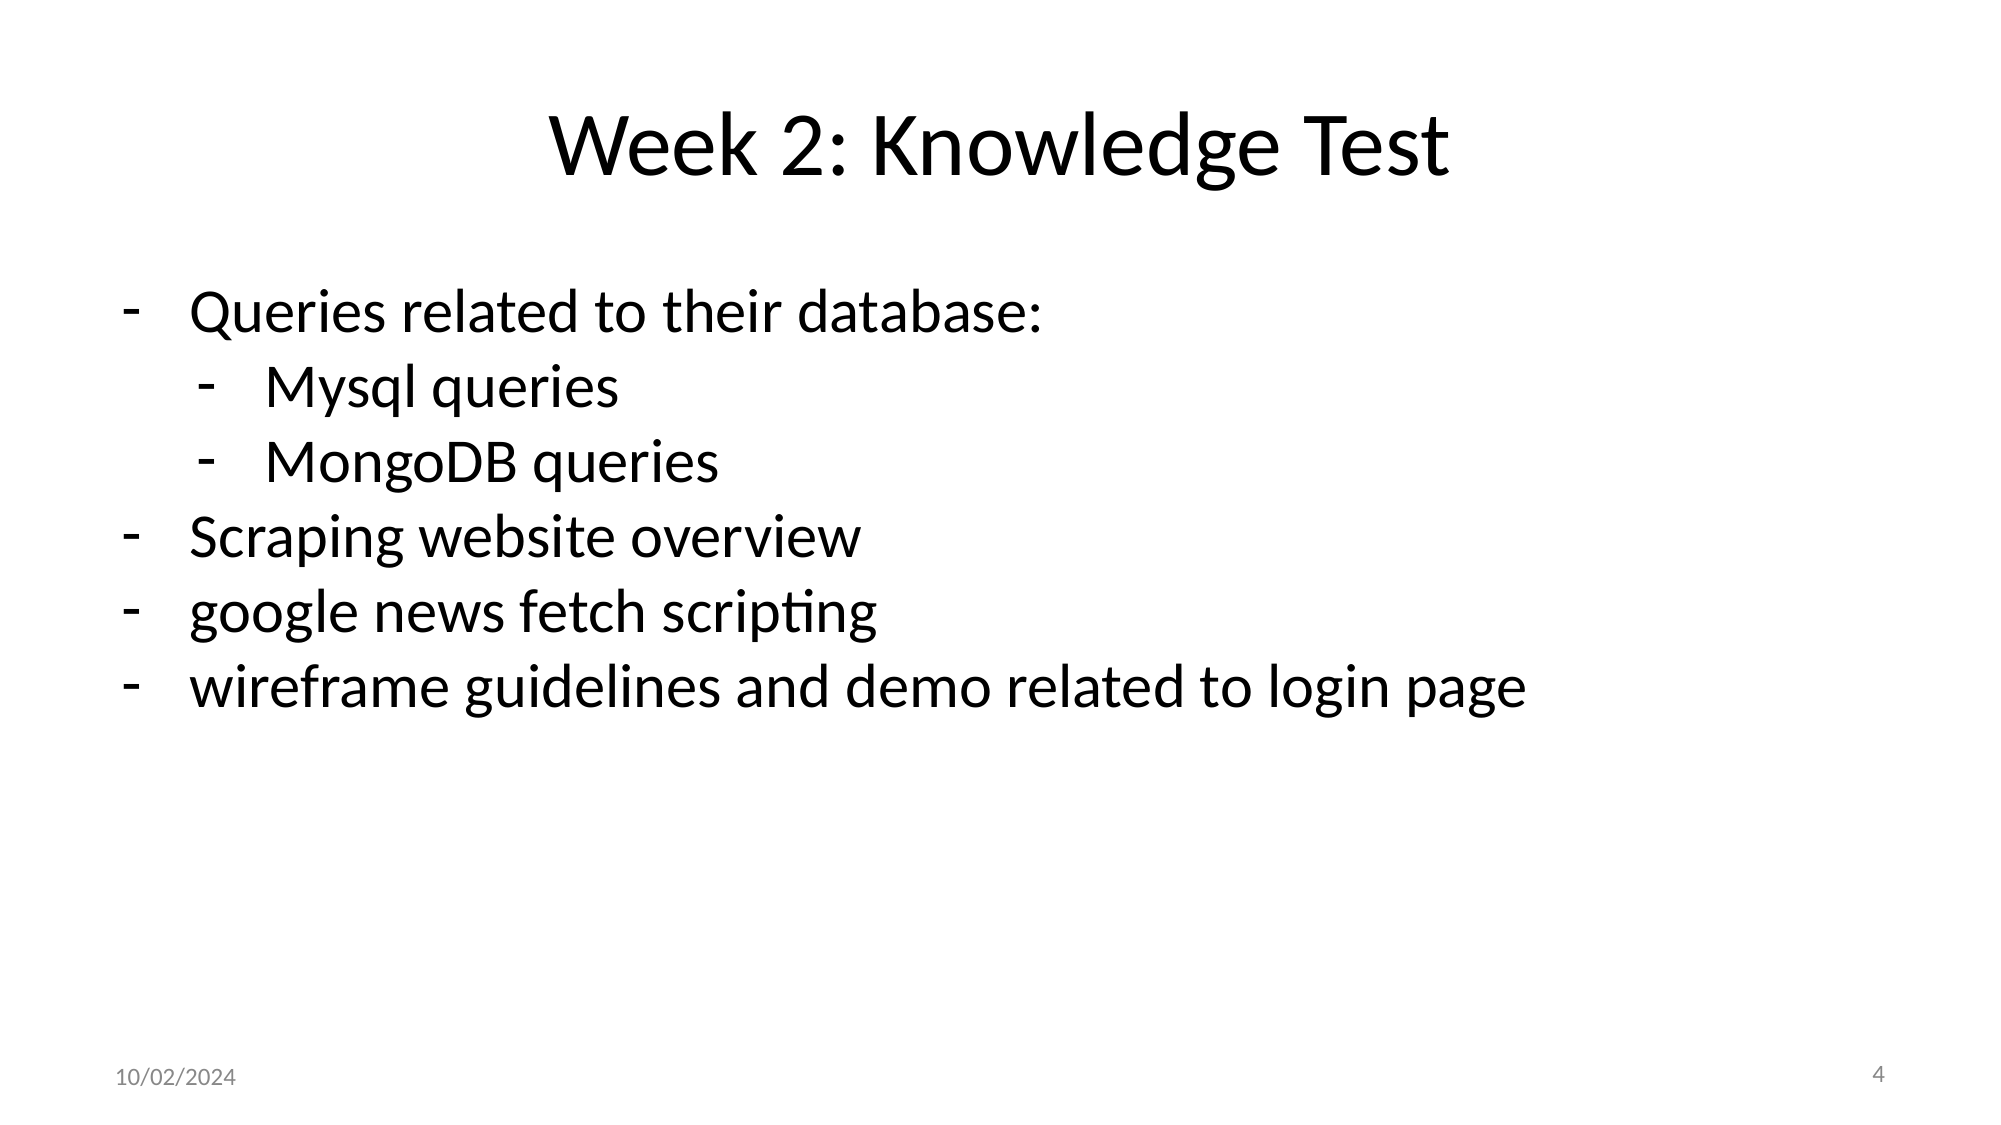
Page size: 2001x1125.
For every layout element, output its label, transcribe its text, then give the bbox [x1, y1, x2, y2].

title Week 2: Knowledge Test [99, 45, 1900, 233]
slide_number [99, 1042, 567, 1103]
list Queries related to their database: Mysql queries MongoDB queries Scraping website overview google news fetch scripting wireframe guidelines and demo related to login page [99, 262, 1900, 1005]
slide_number ‹#› [1433, 1042, 1900, 1103]
